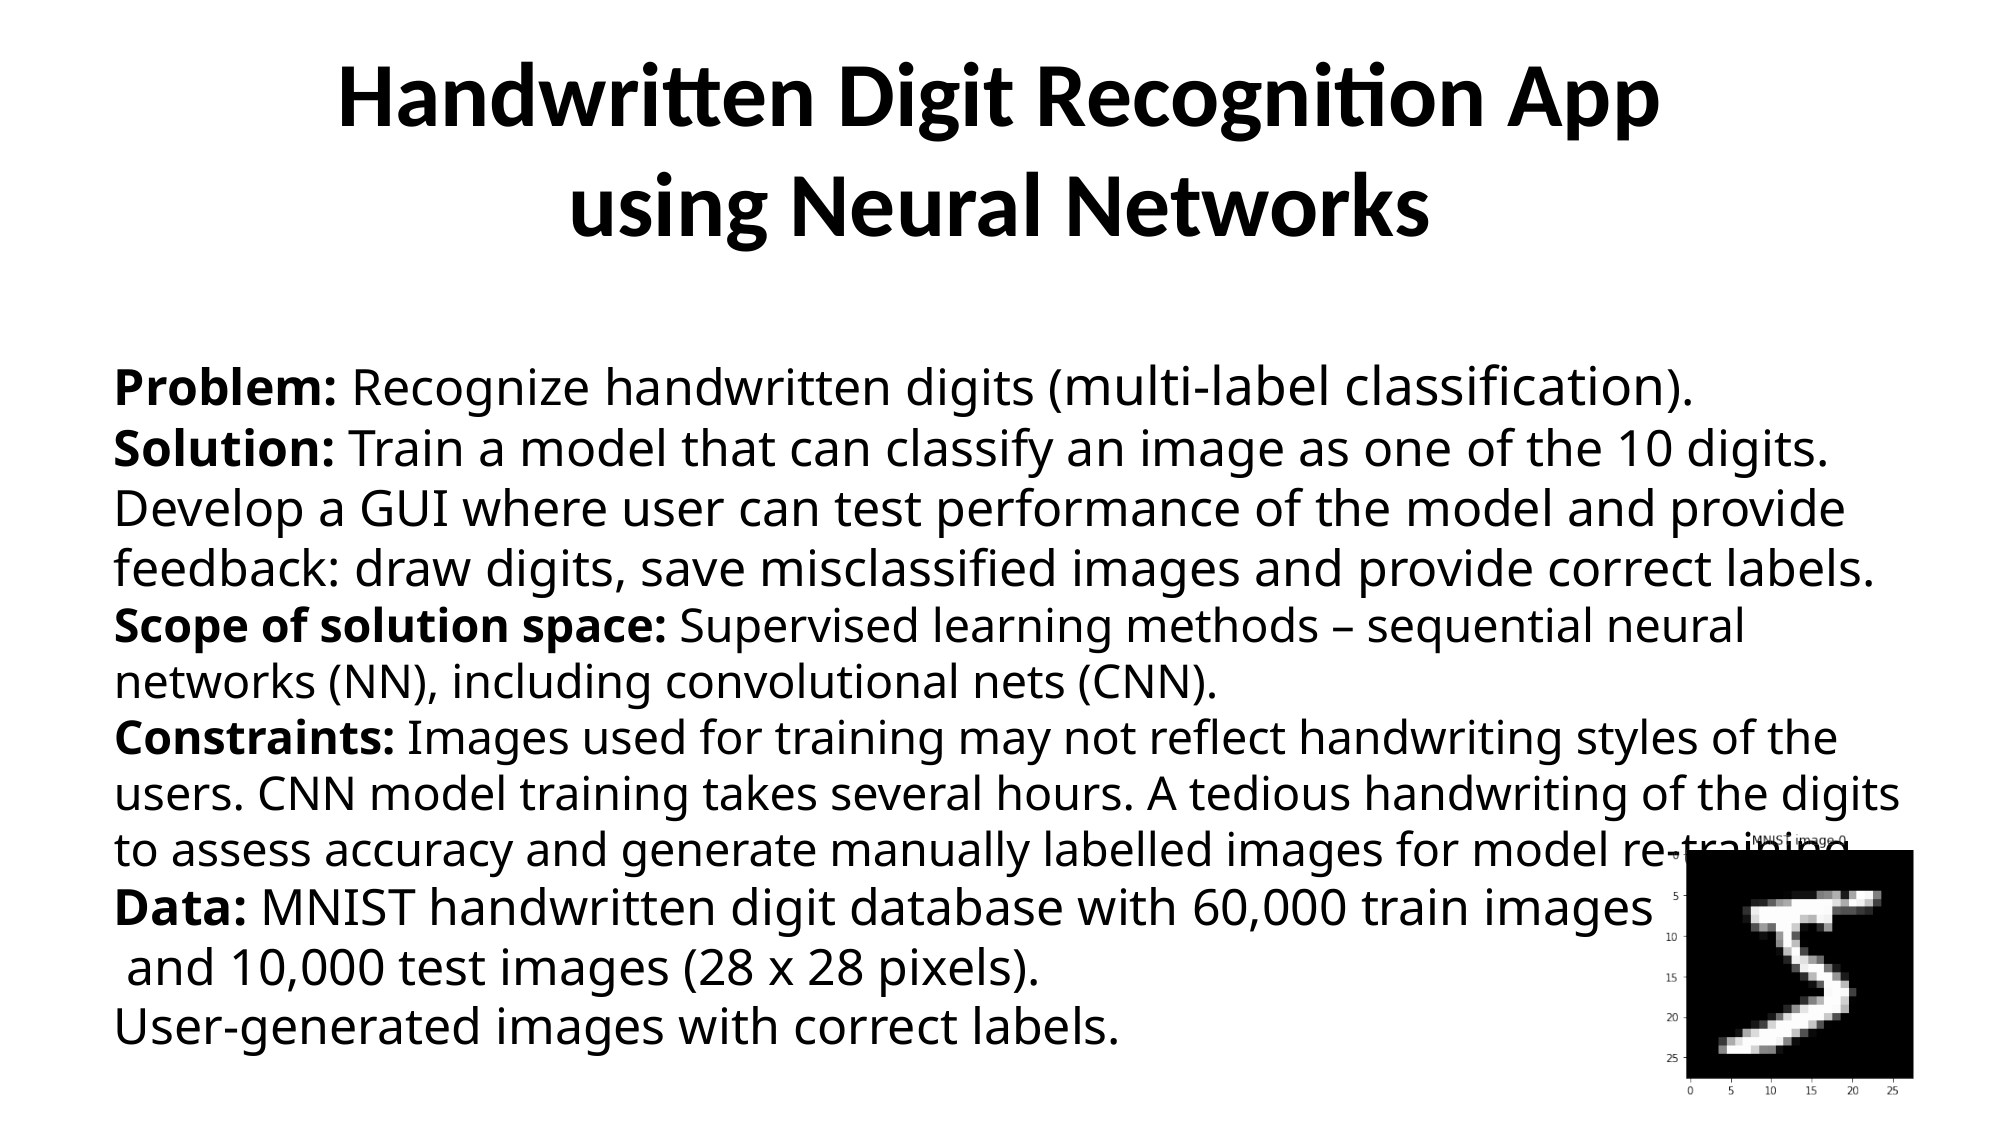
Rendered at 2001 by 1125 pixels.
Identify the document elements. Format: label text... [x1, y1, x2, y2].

title Problem: Recognize handwritten digits (multi-label classification). Solution: Train a model that can classify an image as one of the 10 digits. Develop a GUI where user can test performance of the model and provide feedback: draw digits, save misclassified images and provide correct labels. Scope of solution space: Supervised learning methods – sequential neural networks (NN), including convolutional nets (CNN). Constraints: Images used for training may not reflect handwriting styles of the users. CNN model training takes several hours. A tedious handwriting of the digits to assess accuracy and generate manually labelled images for model re-training. Data: MNIST handwritten digit database with 60,000 train images and 10,000 test images (28 x 28 pixels). User-generated images with correct labels. [99, 299, 1932, 1063]
picture [1658, 827, 1920, 1103]
text_box Handwritten Digit Recognition App using Neural Networks [248, 27, 1751, 263]
